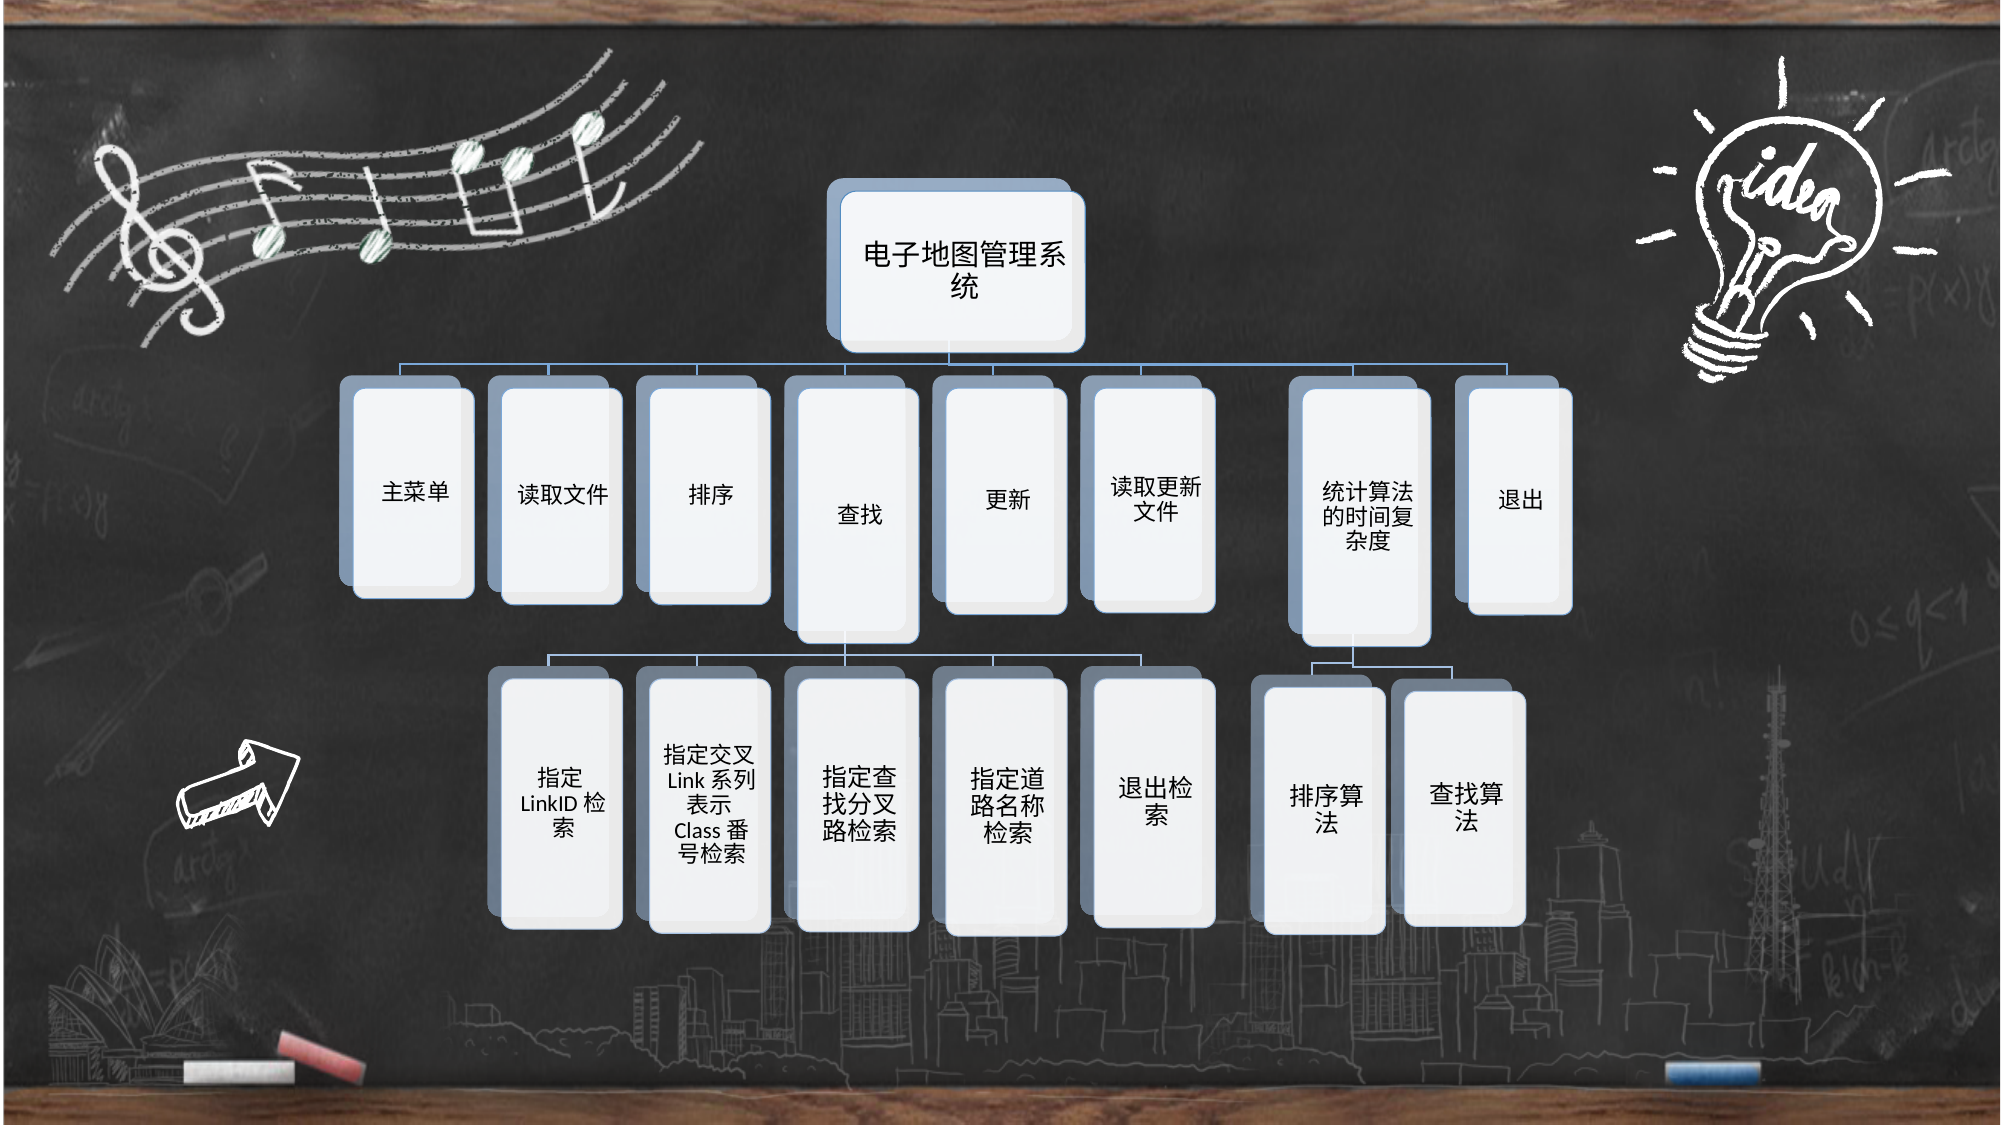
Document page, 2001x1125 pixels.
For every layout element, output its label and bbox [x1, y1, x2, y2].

text_box [339, 104, 1573, 1010]
text_box [1637, 63, 1927, 401]
picture [0, 0, 2001, 1125]
